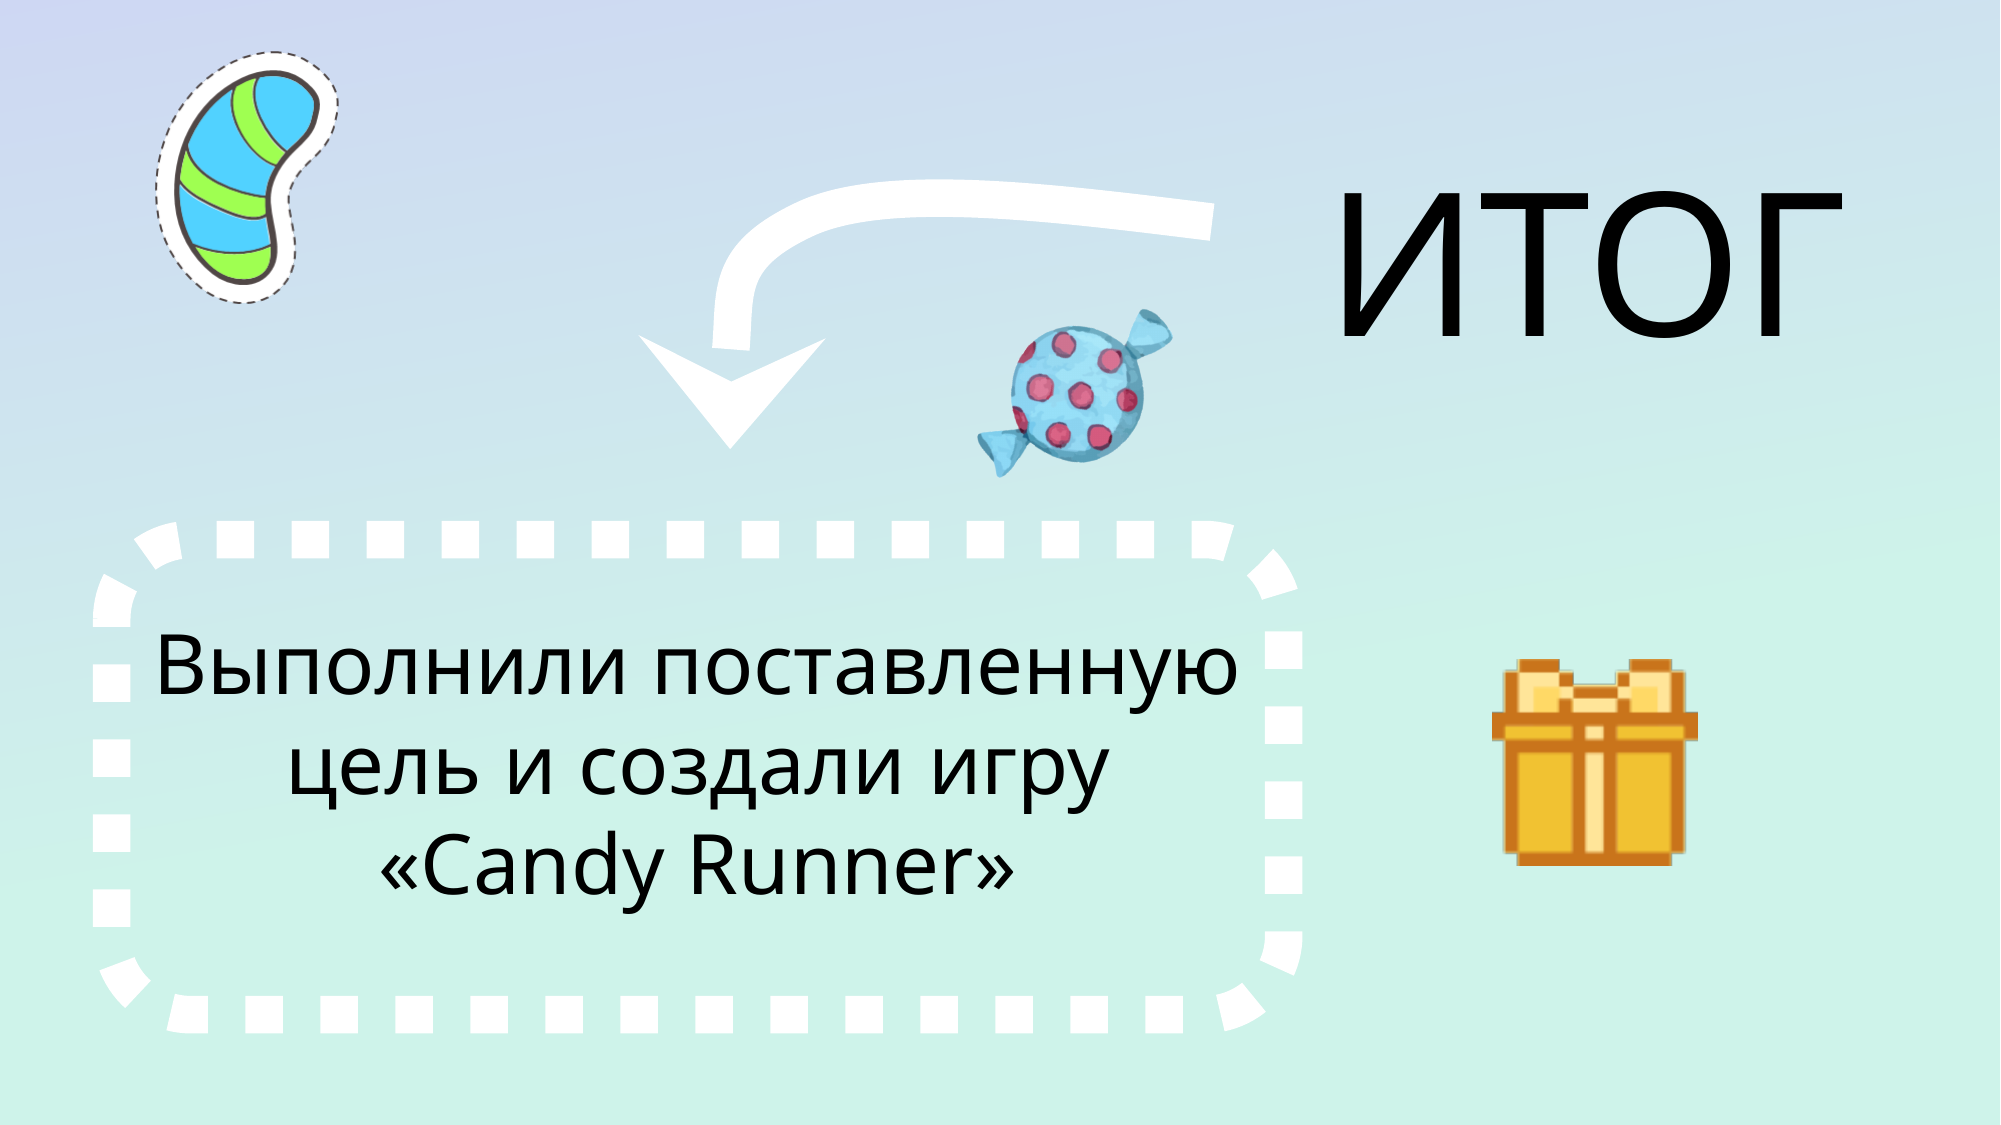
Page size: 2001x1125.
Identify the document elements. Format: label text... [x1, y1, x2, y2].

picture [154, 51, 339, 304]
text_box [719, 197, 1213, 450]
text_box [110, 538, 1285, 1016]
text_box ИТОГ [1310, 128, 1880, 384]
picture [942, 251, 1212, 539]
picture [1492, 659, 1698, 866]
text_box Выполнили поставленную цель и создали игру «Candy Runner» [134, 603, 1262, 919]
